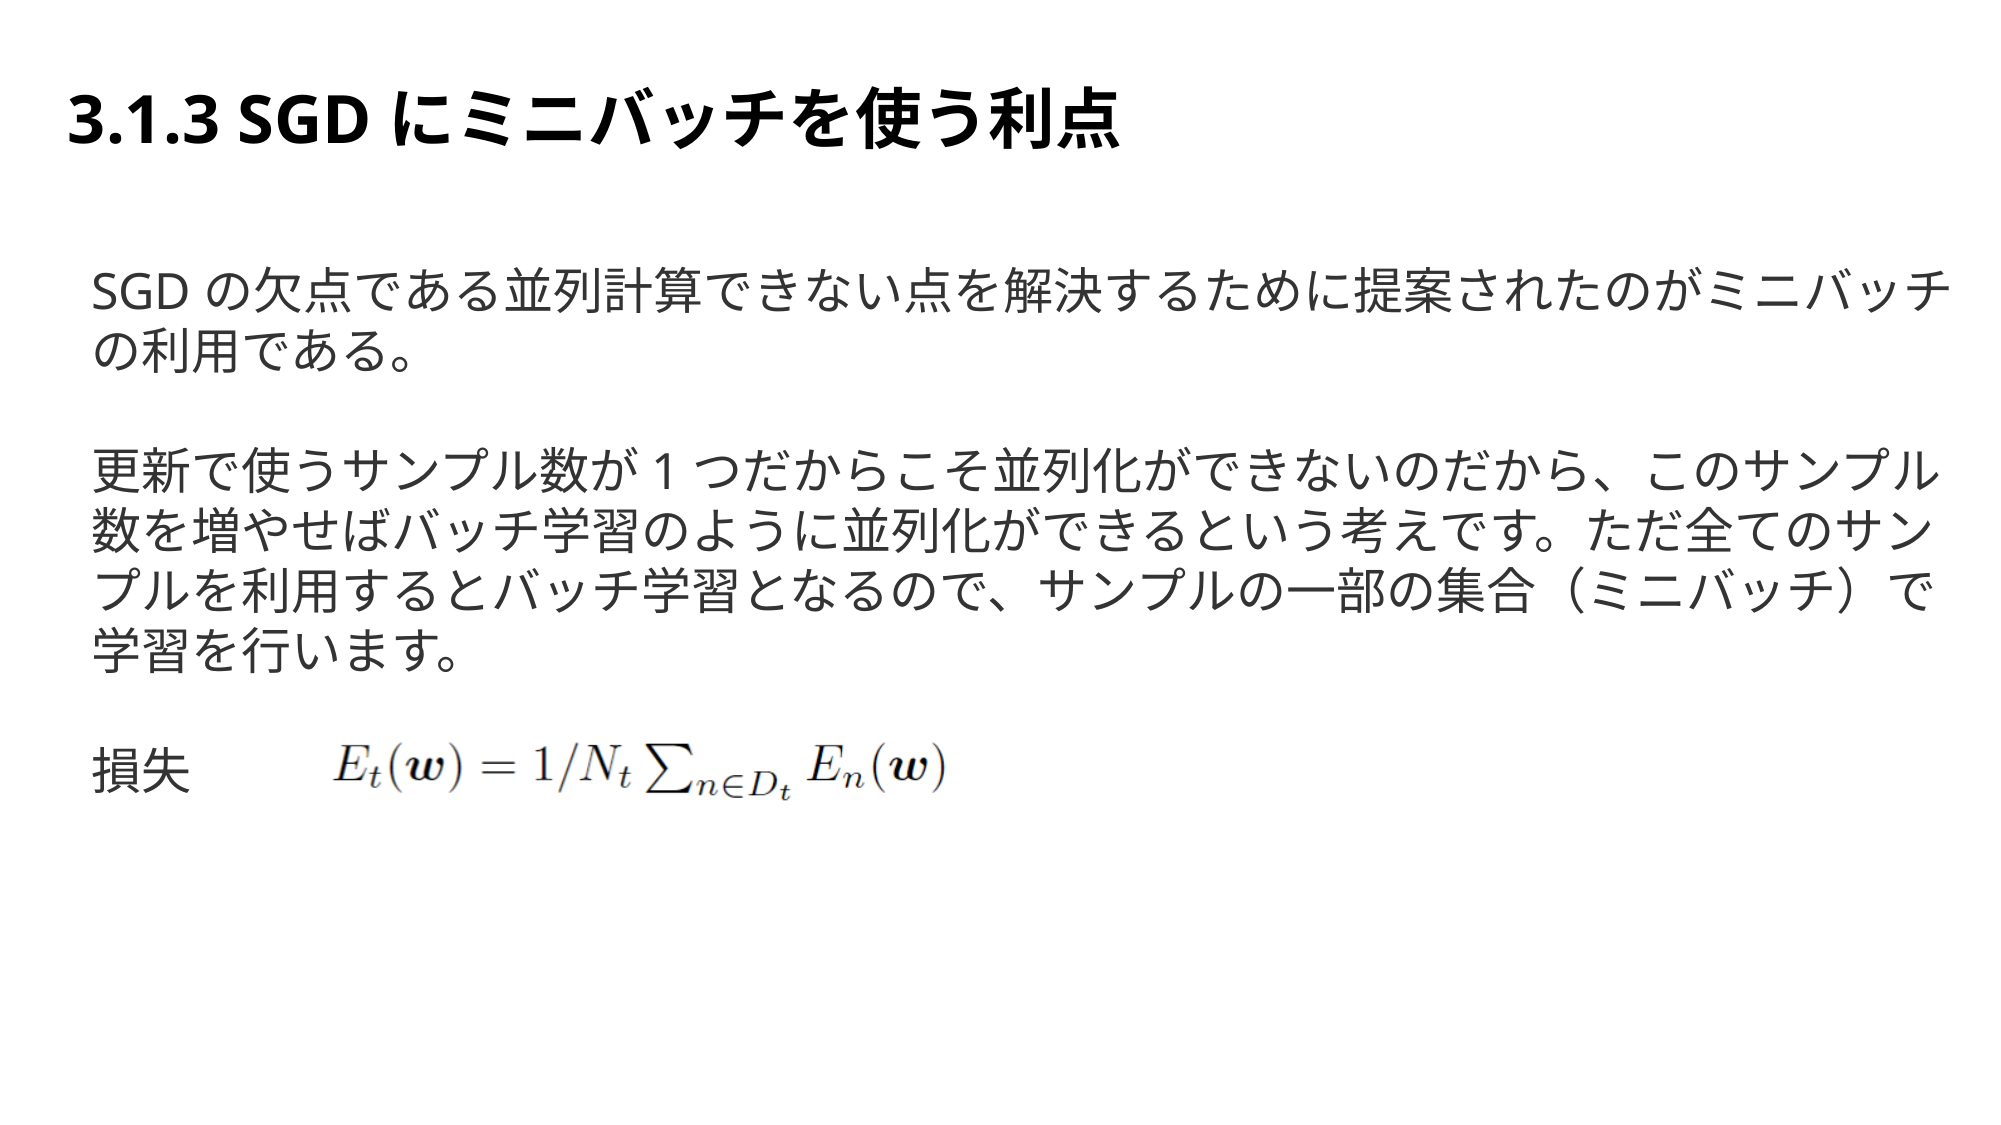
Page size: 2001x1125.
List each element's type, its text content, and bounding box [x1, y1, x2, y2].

picture [306, 720, 954, 813]
text_box SGDの欠点である並列計算できない点を解決するために提案されたのがミニバッチの利用である。 更新で使うサンプル数が1つだからこそ並列化ができないのだから、このサンプル数を増やせばバッチ学習のように並列化ができるという考えです。ただ全てのサンプルを利用するとバッチ学習となるので、サンプルの一部の集合（ミニバッチ）で学習を行います。 損失 [76, 192, 1969, 1107]
text_box 3.1.3 SGDにミニバッチを使う利点 [53, 69, 1946, 165]
